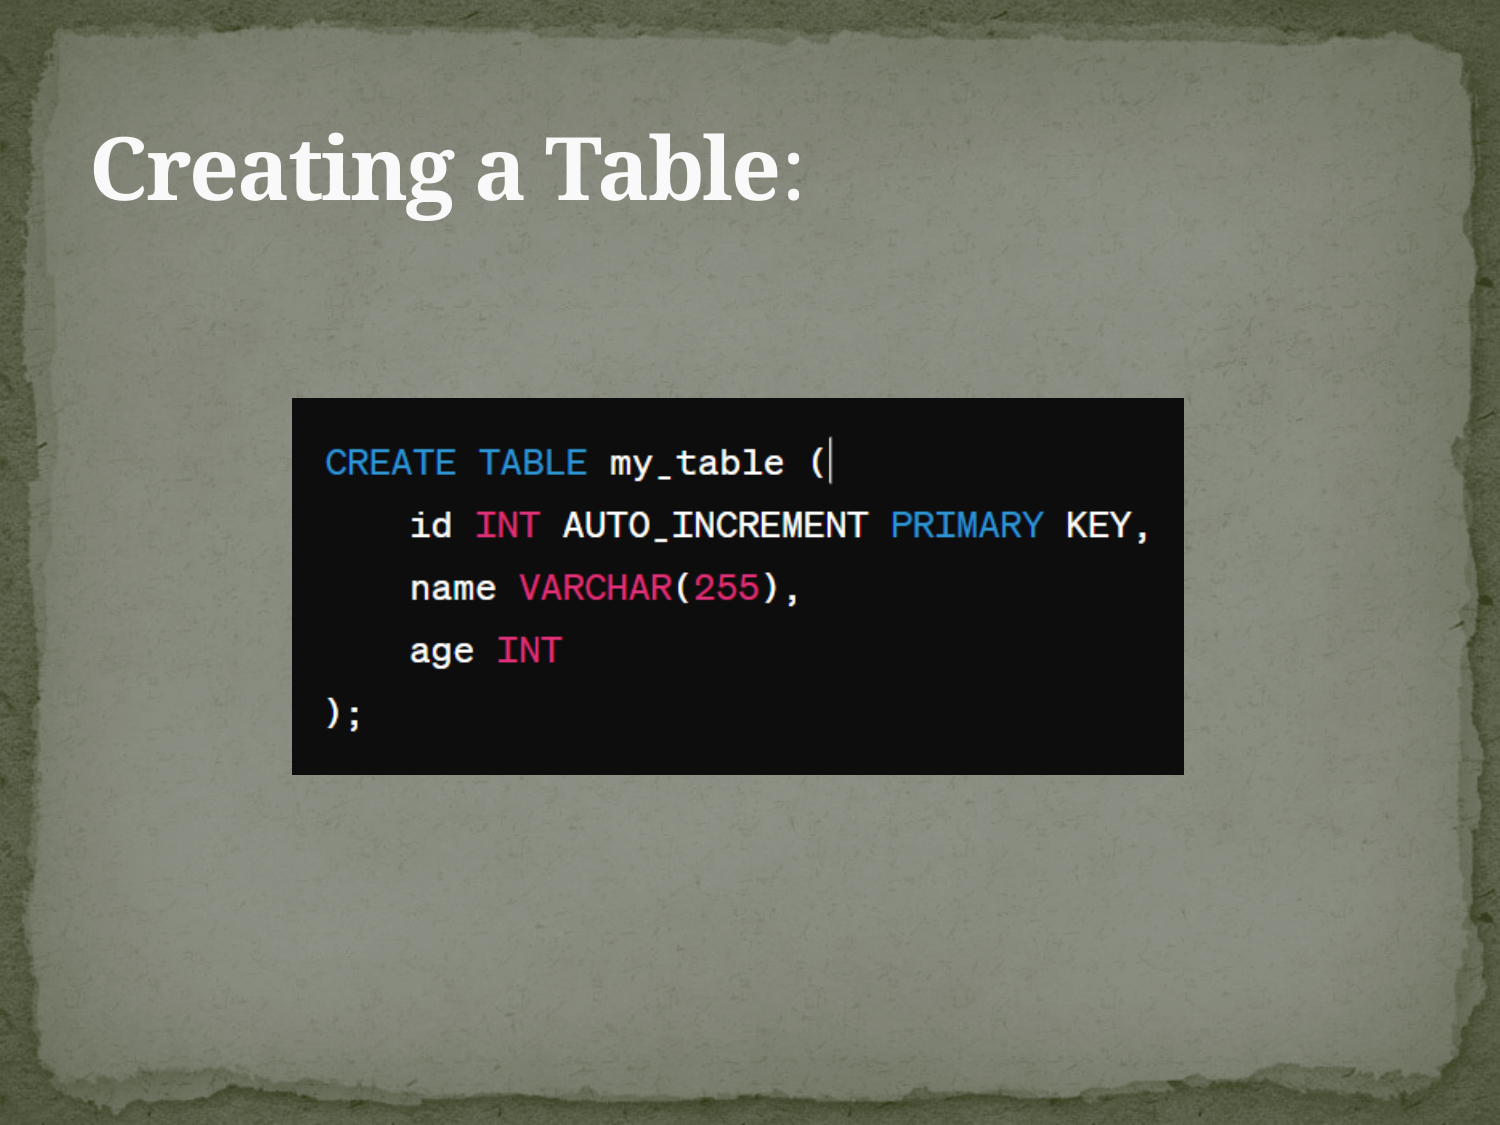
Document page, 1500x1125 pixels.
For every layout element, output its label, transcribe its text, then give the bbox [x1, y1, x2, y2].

picture [292, 398, 1184, 775]
list [75, 249, 1425, 1000]
title Creating a Table: [74, 24, 1425, 225]
